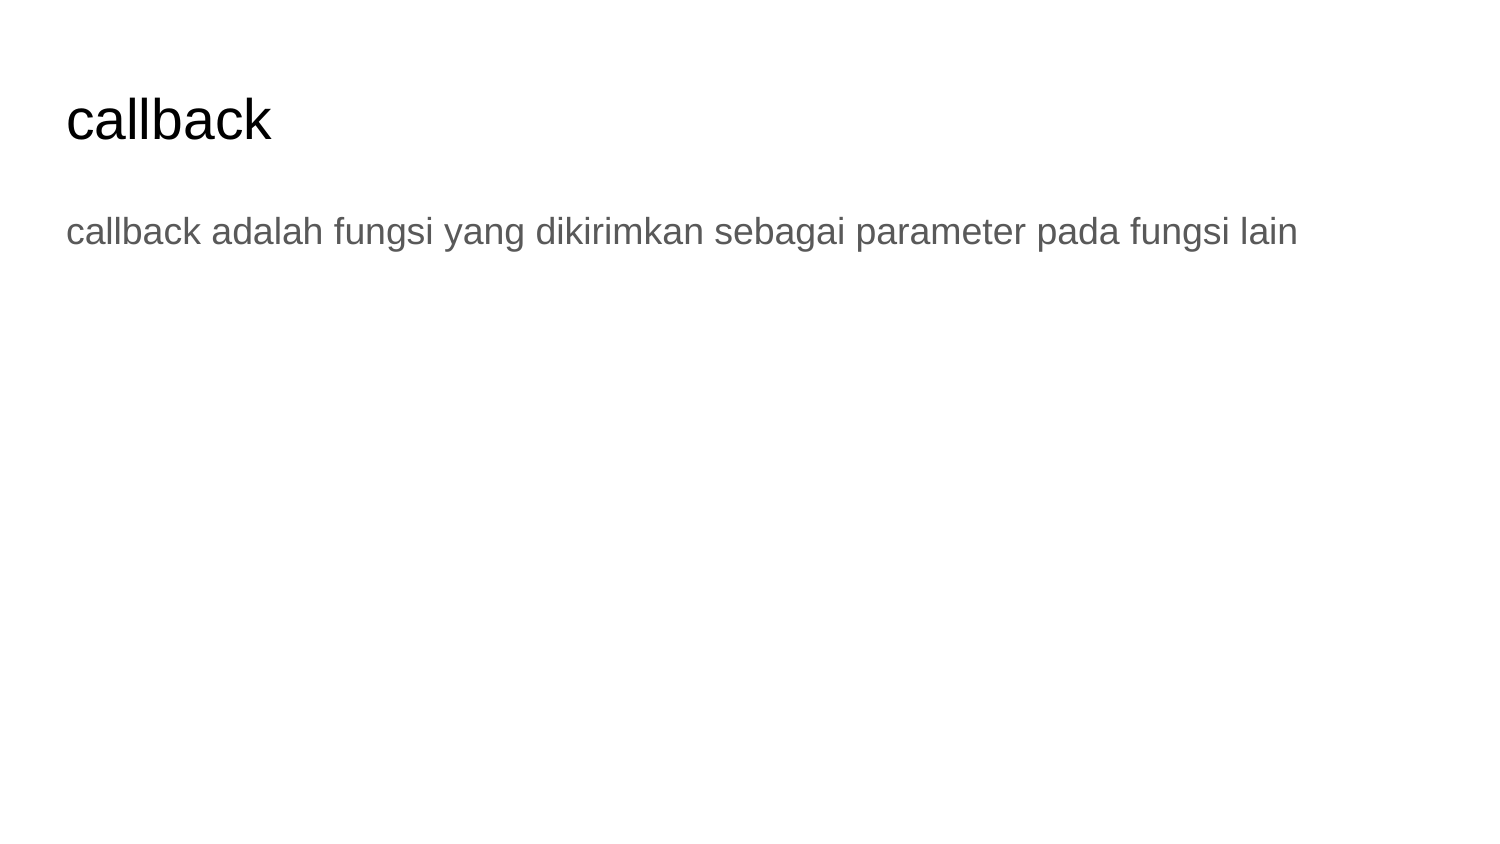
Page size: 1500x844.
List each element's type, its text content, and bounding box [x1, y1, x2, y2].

list callback adalah fungsi yang dikirimkan sebagai parameter pada fungsi lain [51, 189, 1449, 750]
title callback [51, 72, 1449, 167]
